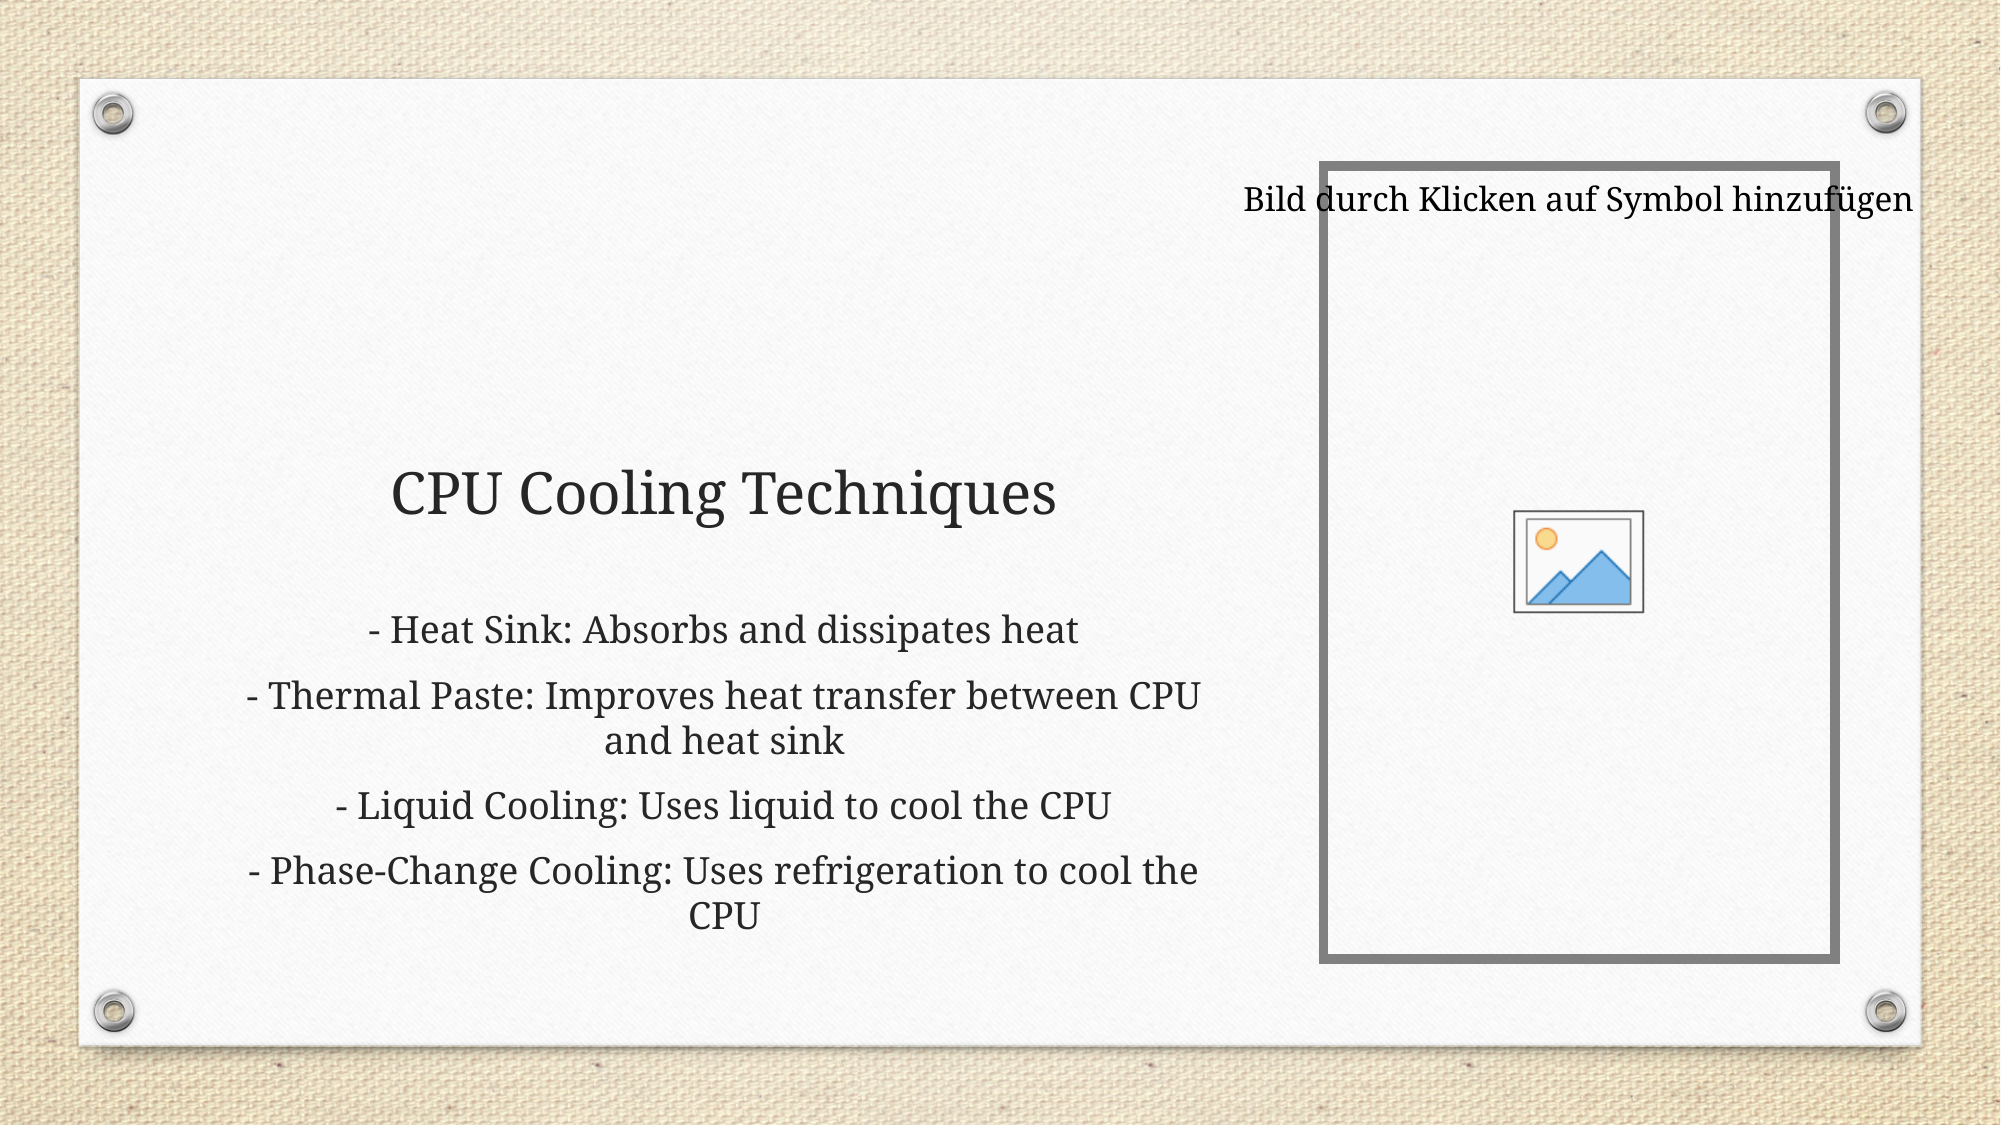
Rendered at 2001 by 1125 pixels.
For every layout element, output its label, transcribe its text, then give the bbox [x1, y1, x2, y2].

title CPU Cooling Techniques [212, 309, 1237, 534]
picture [0, 0, 2001, 1125]
list - Heat Sink: Absorbs and dissipates heat - Thermal Paste: Improves heat transfer between CPU and heat sink - Liquid Cooling: Uses liquid to cool the CPU - Phase-Change Cooling: Uses refrigeration to cool the CPU [212, 534, 1237, 834]
